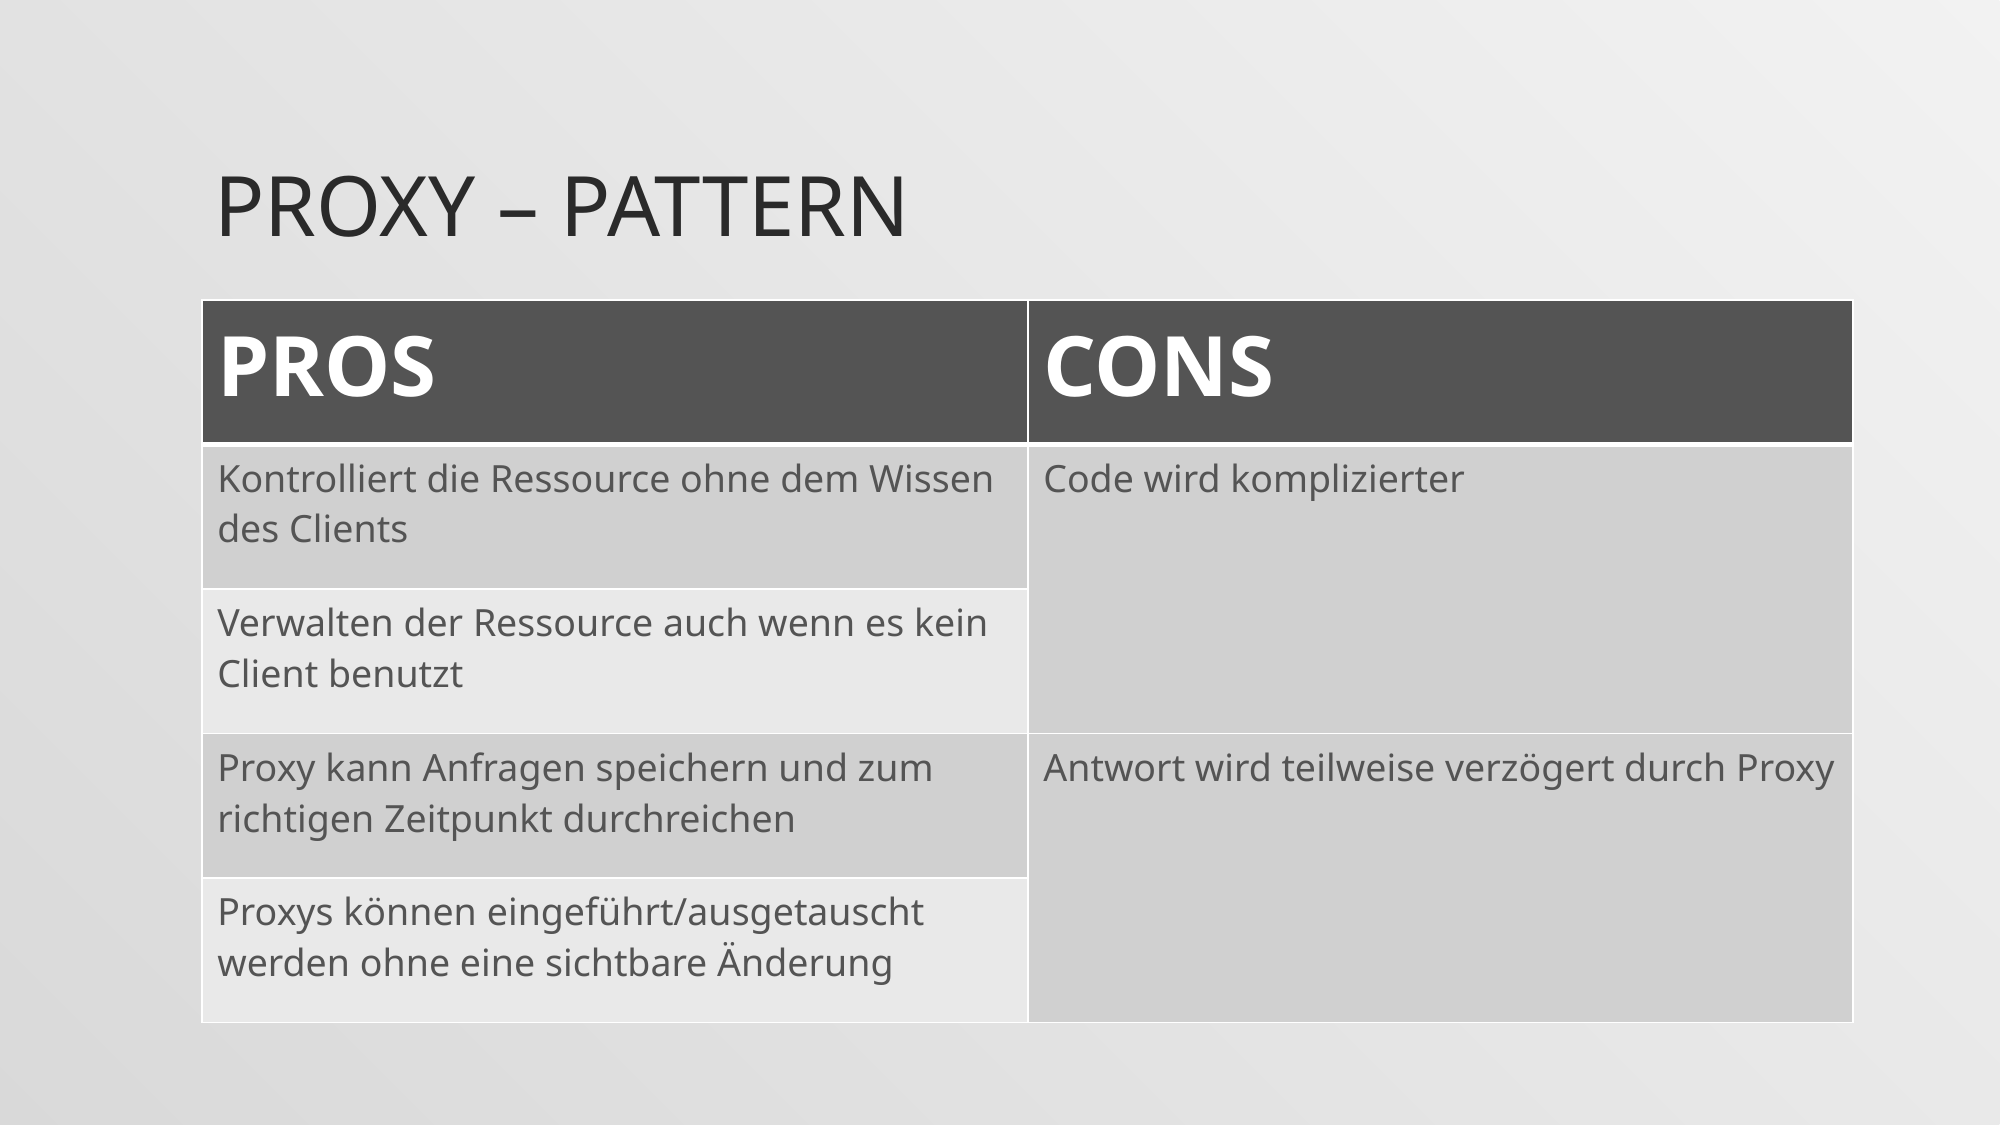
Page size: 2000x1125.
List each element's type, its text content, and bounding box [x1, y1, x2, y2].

table_cell Antwort wird teilweise verzögert durch Proxy [1029, 734, 1852, 1022]
table_cell Proxy kann Anfragen speichern und zum richtigen Zeitpunkt durchreichen [203, 734, 1027, 877]
table_header PROS [203, 301, 1027, 442]
table_cell Code wird komplizierter [1029, 447, 1852, 733]
table_header CONS [1029, 301, 1852, 442]
table_cell Verwalten der Ressource auch wenn es kein Client benutzt [203, 590, 1027, 733]
table_cell Kontrolliert die Ressource ohne dem Wissen des Clients [203, 447, 1027, 588]
table_cell Proxys können eingeführt/ausgetauscht werden ohne eine sichtbare Änderung [203, 879, 1027, 1022]
title Proxy – Pattern [199, 45, 1800, 263]
